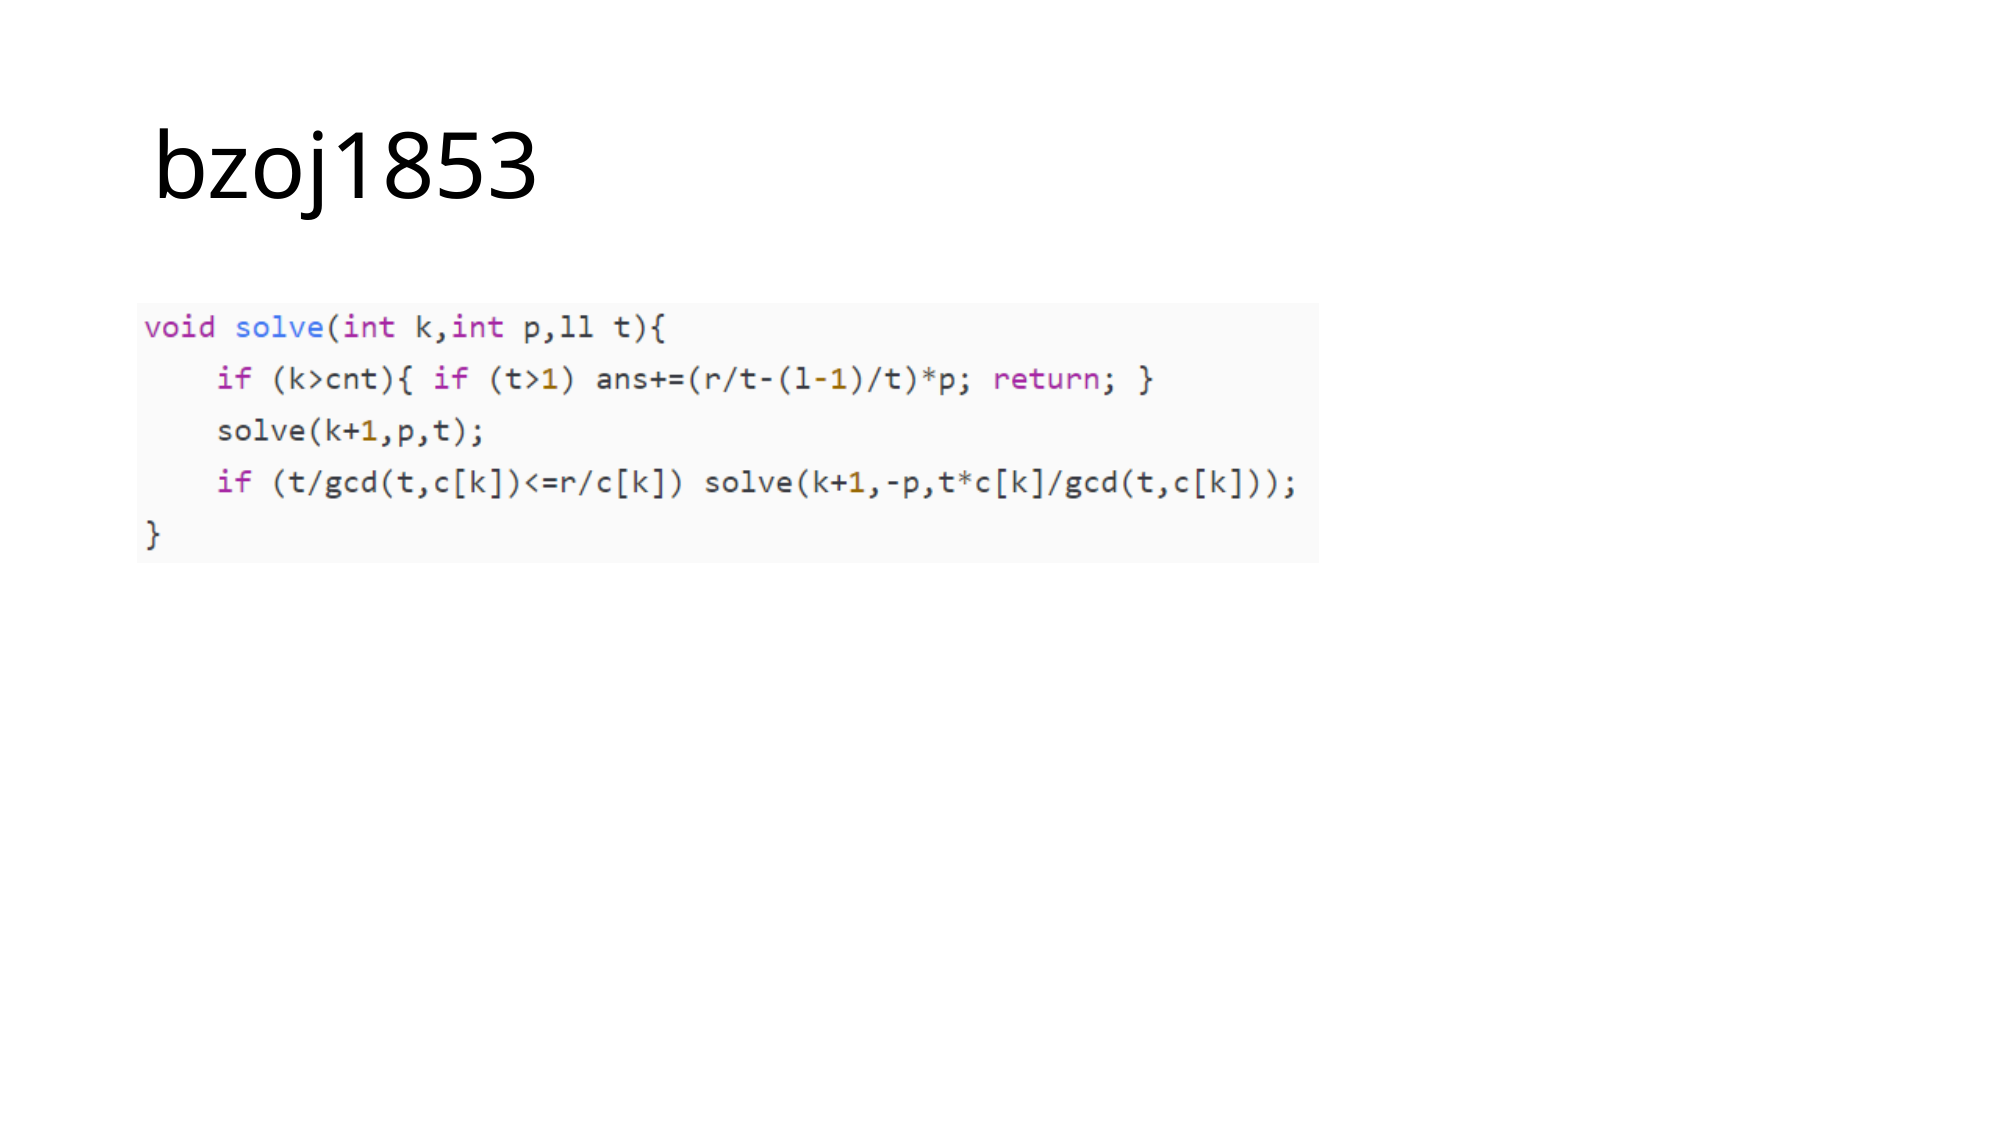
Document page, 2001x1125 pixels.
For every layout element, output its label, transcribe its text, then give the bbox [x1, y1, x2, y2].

title bzoj1853 [137, 59, 1863, 278]
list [137, 303, 1319, 563]
